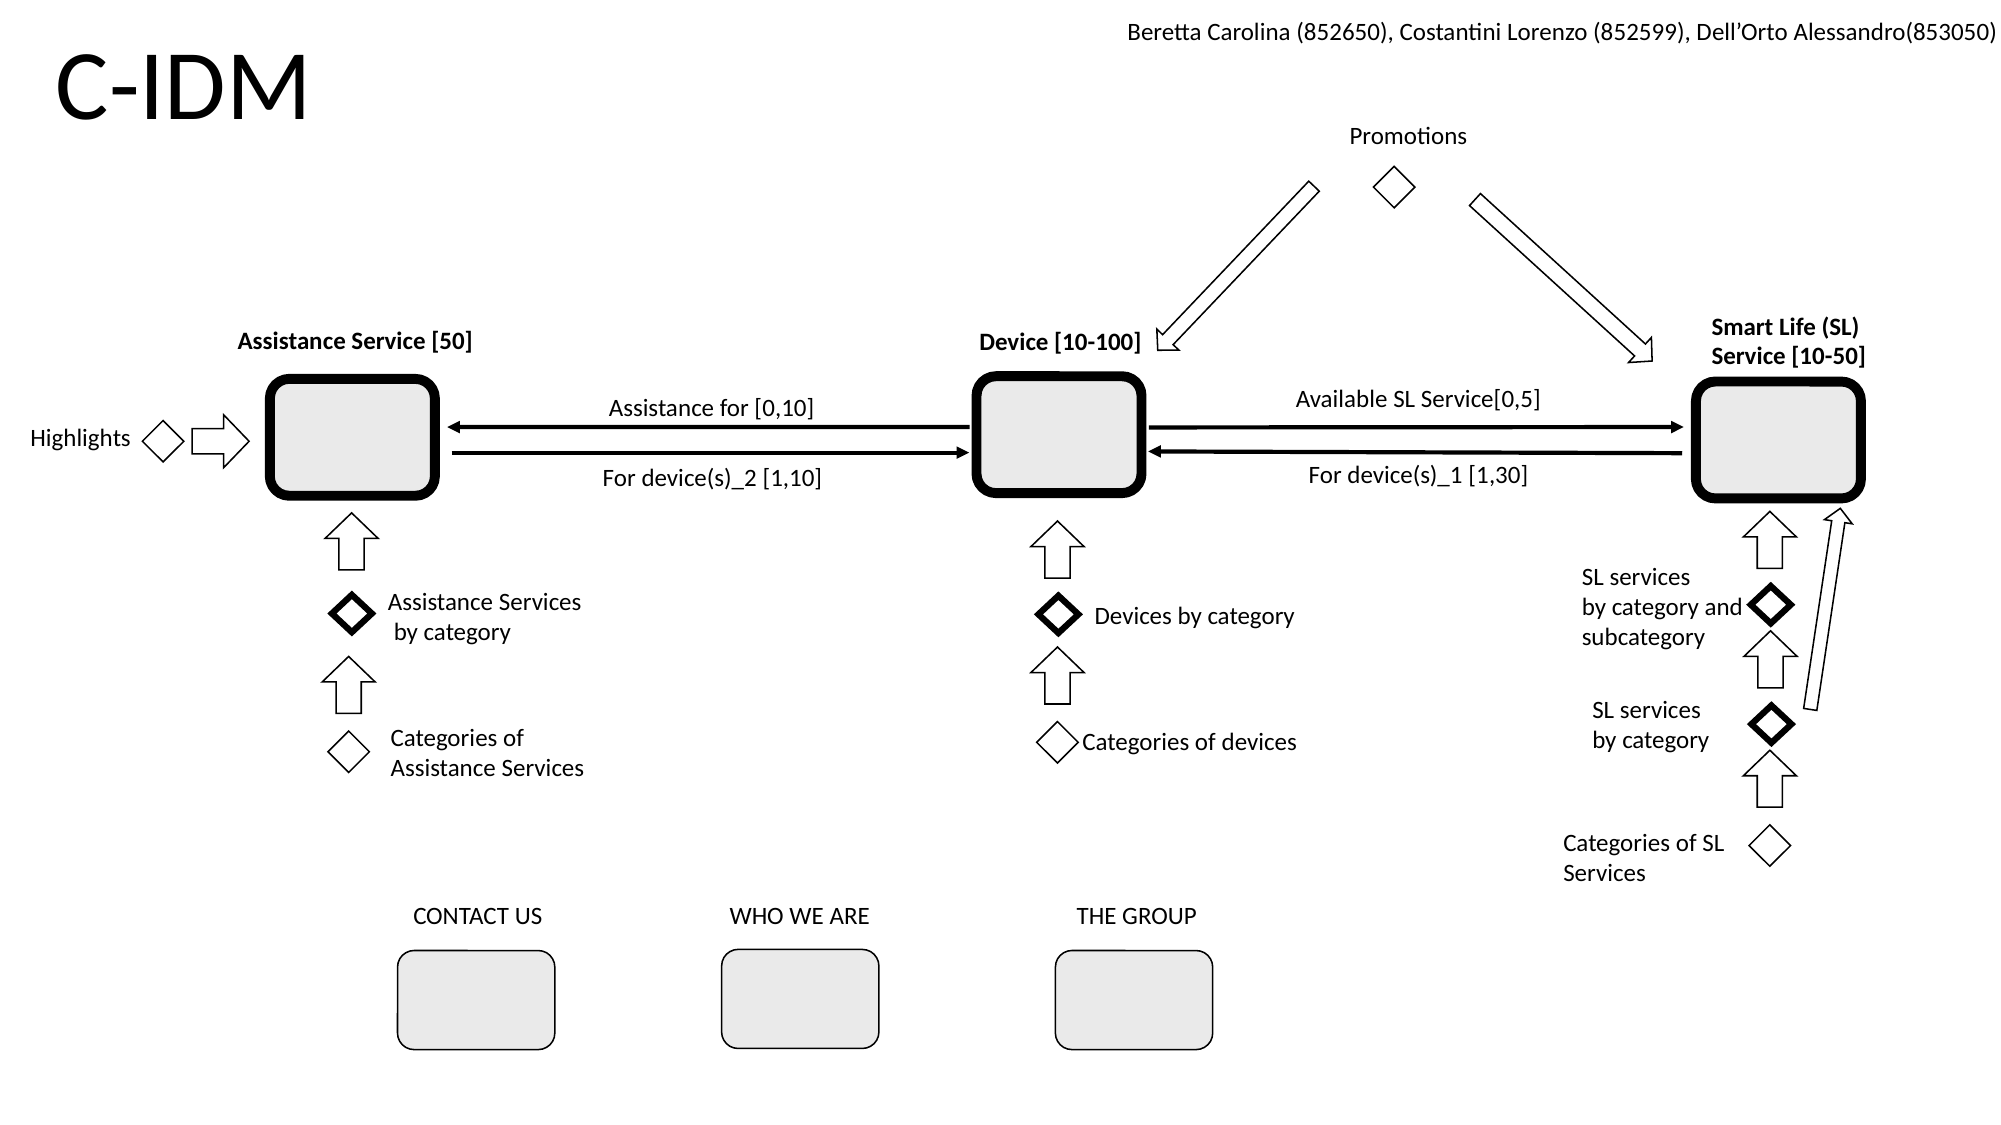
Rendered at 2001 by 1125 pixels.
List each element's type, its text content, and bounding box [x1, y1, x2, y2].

text_box THE GROUP [1056, 892, 1212, 938]
text_box For device(s)_1 [1,30] [1293, 455, 1544, 497]
text_box [142, 420, 184, 462]
text_box [1030, 521, 1085, 579]
text_box C-IDM [32, 11, 335, 147]
text_box Device [10-100] [964, 317, 1163, 363]
text_box [1743, 511, 1797, 569]
text_box Promotions [1334, 111, 1483, 157]
text_box [325, 512, 379, 570]
text_box [1030, 647, 1085, 704]
text_box Smart Life (SL) Service [10-50] [1696, 302, 1882, 378]
text_box For device(s)_2 [1,10] [588, 455, 838, 499]
text_box [1743, 750, 1797, 808]
text_box [1055, 950, 1213, 1050]
text_box Beretta Carolina (852650), Costantini Lorenzo (852599), Dell’Orto Alessandro(853050) [1112, 7, 2000, 53]
text_box [1156, 181, 1320, 351]
text_box CONTACT US [398, 892, 558, 938]
text_box [976, 376, 1142, 494]
text_box [327, 731, 370, 773]
text_box [331, 594, 372, 633]
text_box [1036, 721, 1067, 763]
text_box Categories of SL Services [1548, 819, 1805, 894]
text_box [1744, 630, 1798, 688]
text_box [1765, 586, 1791, 624]
text_box Assistance for [0,10] [594, 383, 830, 426]
text_box WHO WE ARE [714, 892, 886, 938]
text_box SL services by category and subcategory [1567, 552, 1765, 688]
text_box [1751, 705, 1792, 743]
text_box [322, 656, 376, 714]
text_box Categories of devices [1067, 717, 1313, 763]
text_box [1469, 193, 1653, 363]
text_box [1373, 166, 1415, 208]
text_box Devices by category [1079, 591, 1311, 637]
text_box Categories of Assistance Services [375, 713, 635, 789]
text_box Available SL Service[0,5] [1281, 375, 1557, 420]
text_box [1695, 381, 1861, 499]
text_box Highlights [15, 413, 146, 459]
text_box [721, 949, 879, 1049]
text_box [1038, 595, 1079, 634]
text_box Assistance Services by category [373, 578, 597, 653]
text_box [1803, 508, 1853, 711]
text_box [269, 378, 435, 496]
text_box [397, 950, 555, 1050]
text_box [192, 414, 250, 468]
text_box Assistance Service [50] [222, 317, 494, 362]
text_box SL services by category [1577, 686, 1731, 761]
